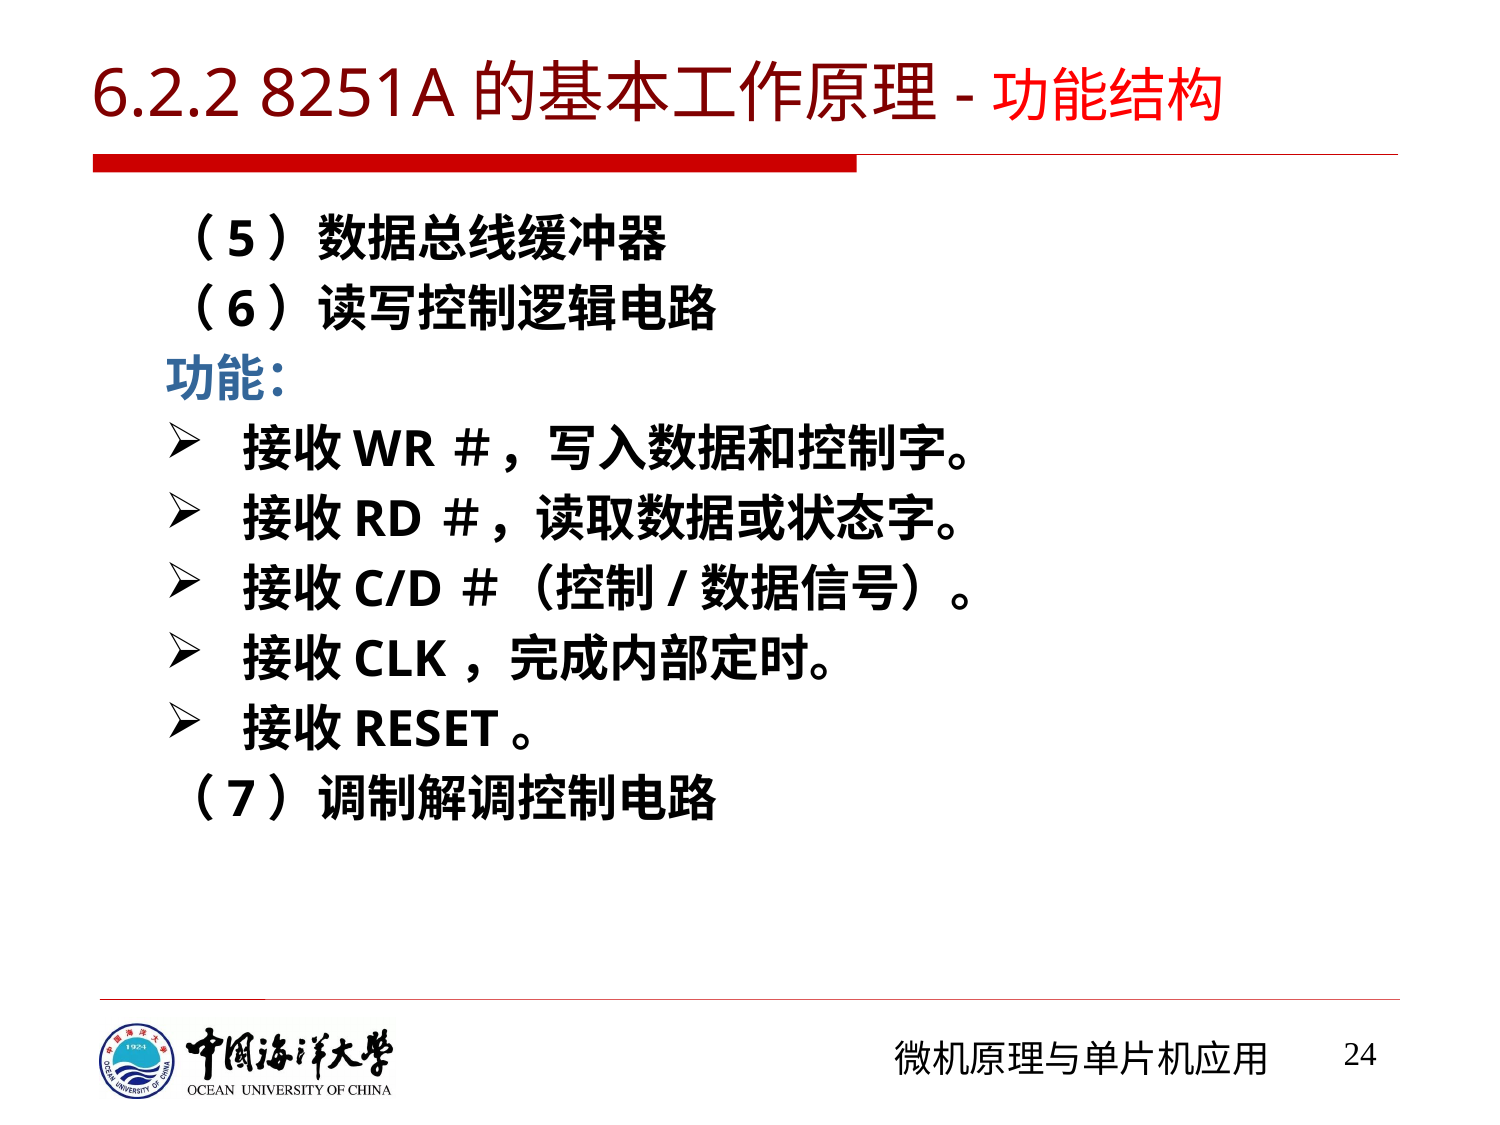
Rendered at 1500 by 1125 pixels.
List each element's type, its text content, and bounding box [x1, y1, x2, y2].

text_box 6.2.2 8251A的基本工作原理-功能结构 [76, 42, 1258, 138]
picture [99, 1017, 396, 1099]
slide_number 24 [1328, 1024, 1448, 1103]
list （5）数据总线缓冲器 （6）读写控制逻辑电路 功能： 接收WR＃，写入数据和控制字。 接收RD＃，读取数据或状态字。 接收C/D＃（控制/数据信号）。 接收CLK，完成内部定时。 接收RESET。 （7）调制解调控制电路 [150, 199, 1500, 1079]
